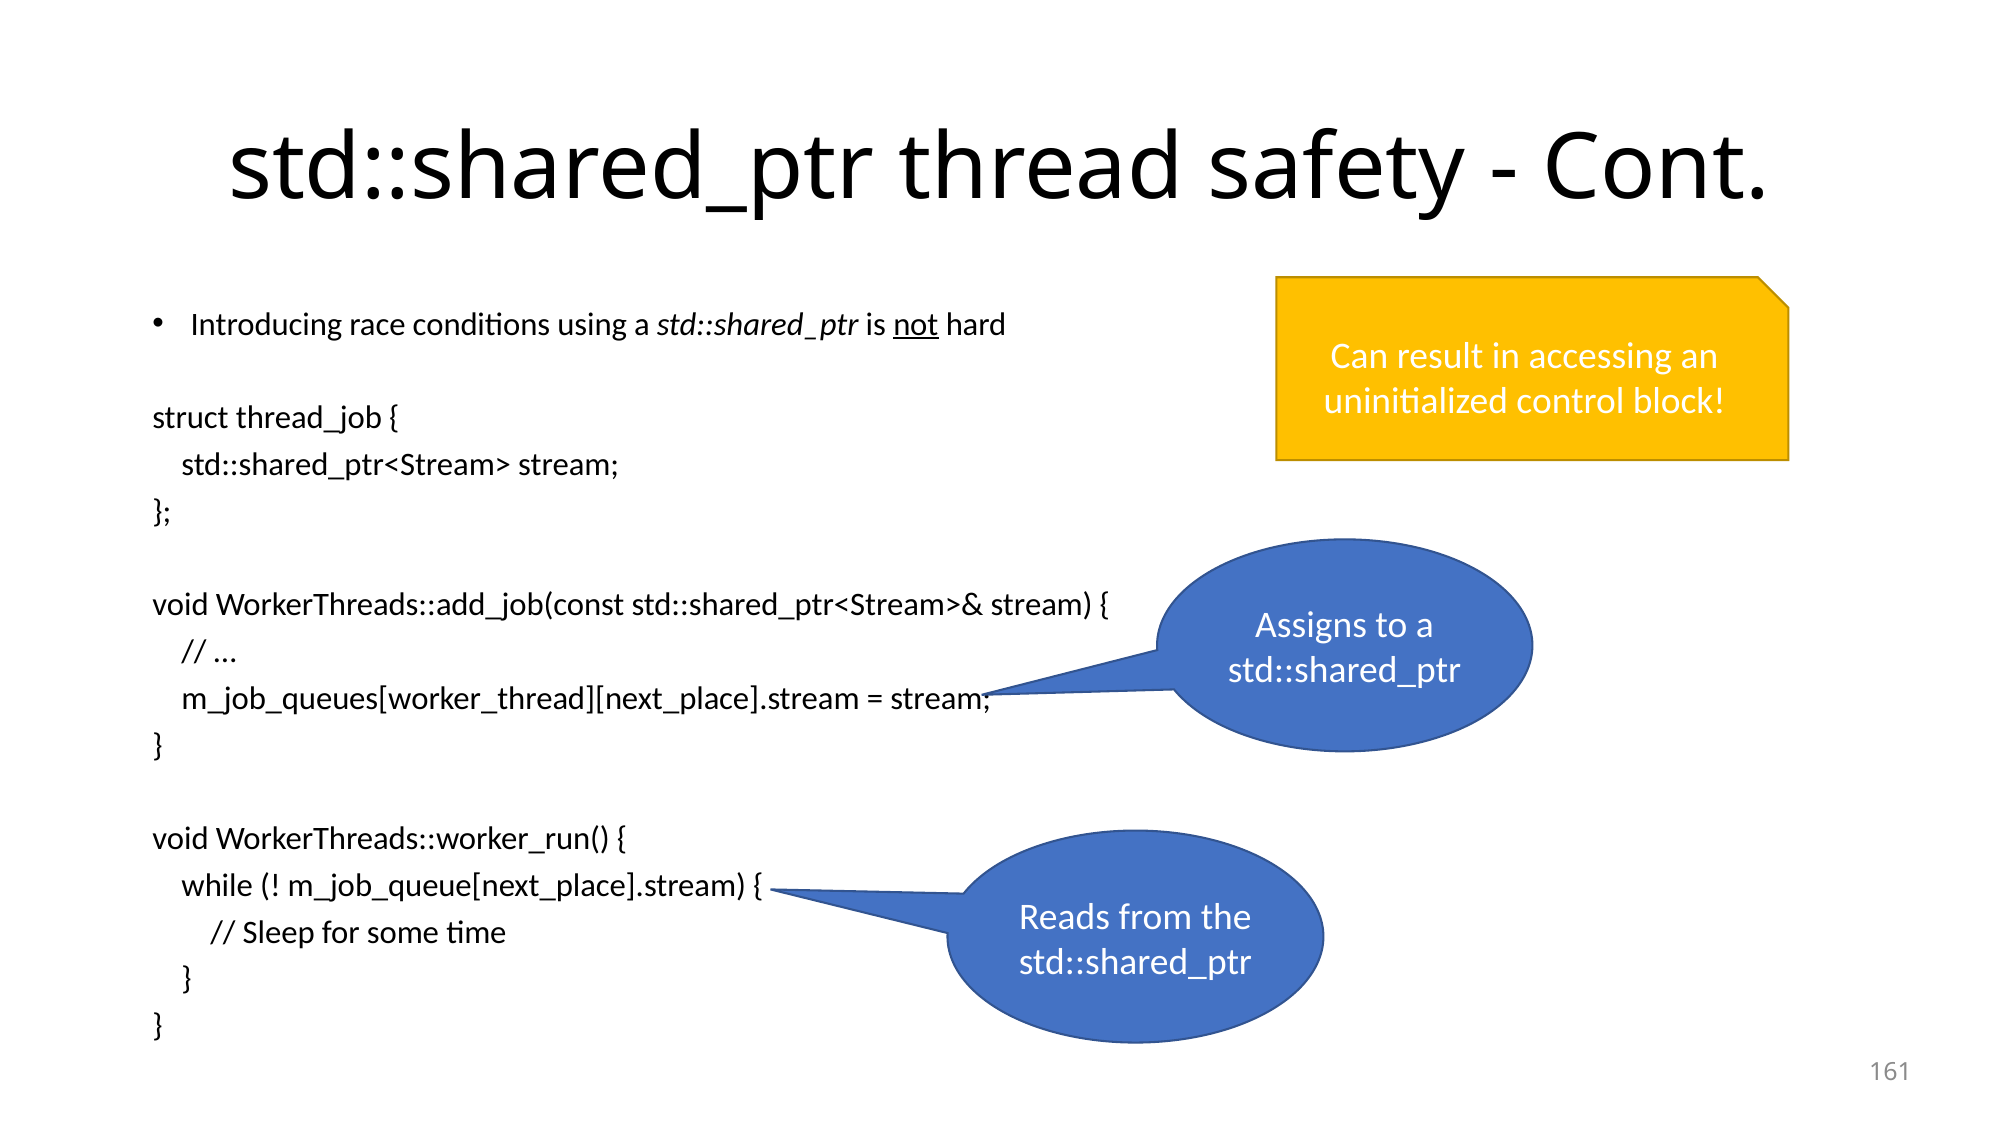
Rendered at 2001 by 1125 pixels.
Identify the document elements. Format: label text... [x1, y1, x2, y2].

slide_number 161 [1854, 1042, 1965, 1103]
text_box Can result in accessing an uninitialized control block! [1275, 276, 1790, 462]
title std::shared_ptr thread safety - Cont. [137, 59, 1863, 278]
text_box Reads from the std::shared_ptr [770, 829, 1325, 1044]
list Introducing race conditions using a std::shared_ptr is not hard struct thread_job { std::shared_ptr<Stream> stream; }; void WorkerThreads::add_job(const std::shared_ptr<Stream>& stream) { // … m_job_queues[worker_thread][next_place].stream = stream; } void WorkerThreads::worker_run() { while (! m_job_queue[next_place].stream) { // Sleep for some time } } [137, 299, 1863, 1058]
text_box Assigns to a std::shared_ptr [981, 538, 1534, 753]
